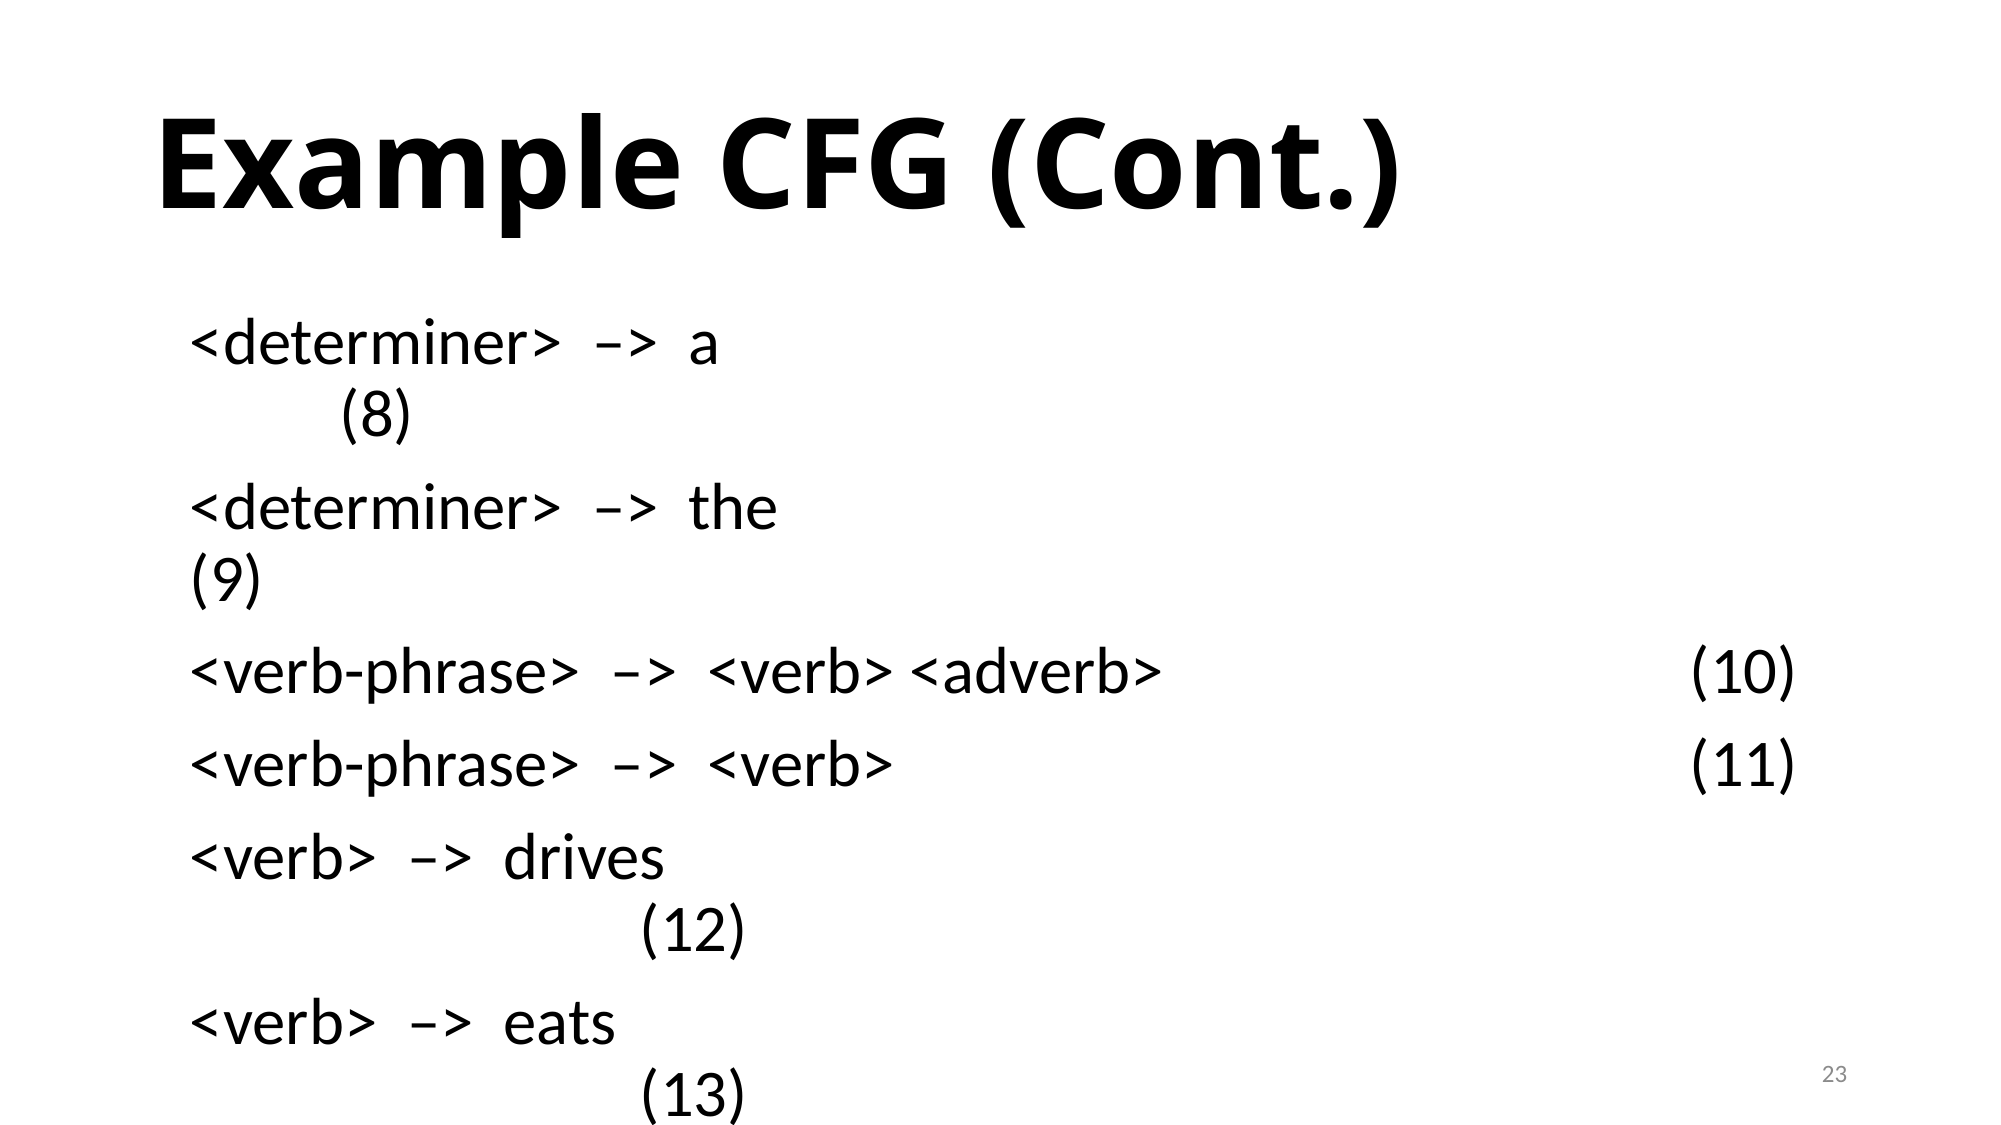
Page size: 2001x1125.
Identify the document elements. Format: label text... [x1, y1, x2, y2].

slide_number 23 [1412, 1042, 1863, 1103]
list <determiner> –> a (8) <determiner> –> the (9) <verb-phrase> –> <verb> <adverb> (10) <verb-phrase> –> <verb> (11) <verb> –> drives (12) <verb> –> eats (13) <adverb> –> slowly (14) <adverb> –> frequently (15) [137, 299, 1863, 1043]
title Example CFG (Cont.) [137, 59, 1863, 278]
